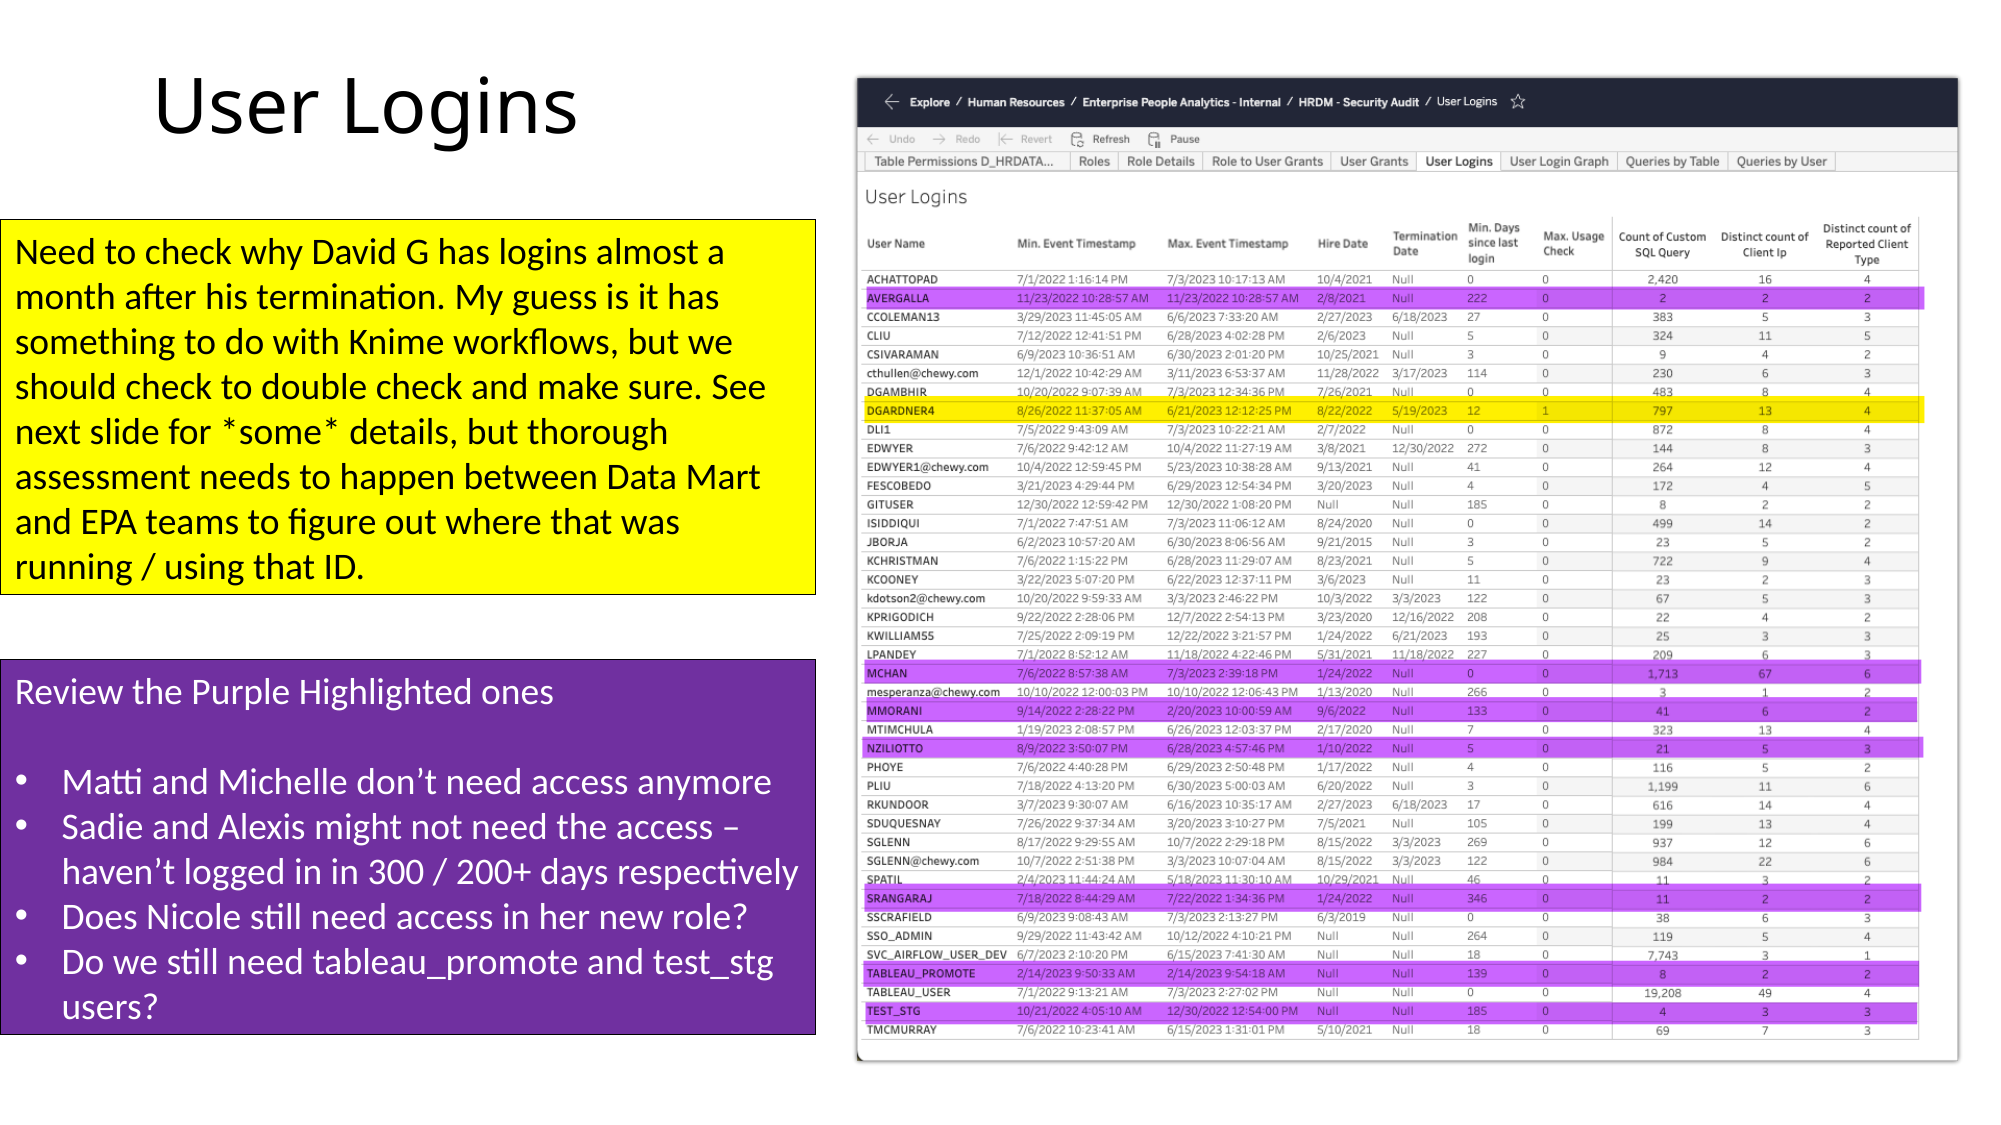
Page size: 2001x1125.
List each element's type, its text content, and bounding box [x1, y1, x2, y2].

title User Logins [137, 59, 1863, 159]
picture [852, 73, 1963, 1066]
text_box Review the Purple Highlighted ones Matti and Michelle don’t need access anymore Sadie and Alexis might not need the access – haven’t logged in in 300 / 200+ days respectively Does Nicole still need access in her new role? Do we still need tableau_promote and test_stg users? [0, 659, 816, 1035]
text_box Need to check why David G has logins almost a month after his termination. My guess is it has something to do with Knime workflows, but we should check to double check and make sure. See next slide for *some* details, but thorough assessment needs to happen between Data Mart and EPA teams to figure out where that was running / using that ID. [0, 219, 816, 595]
